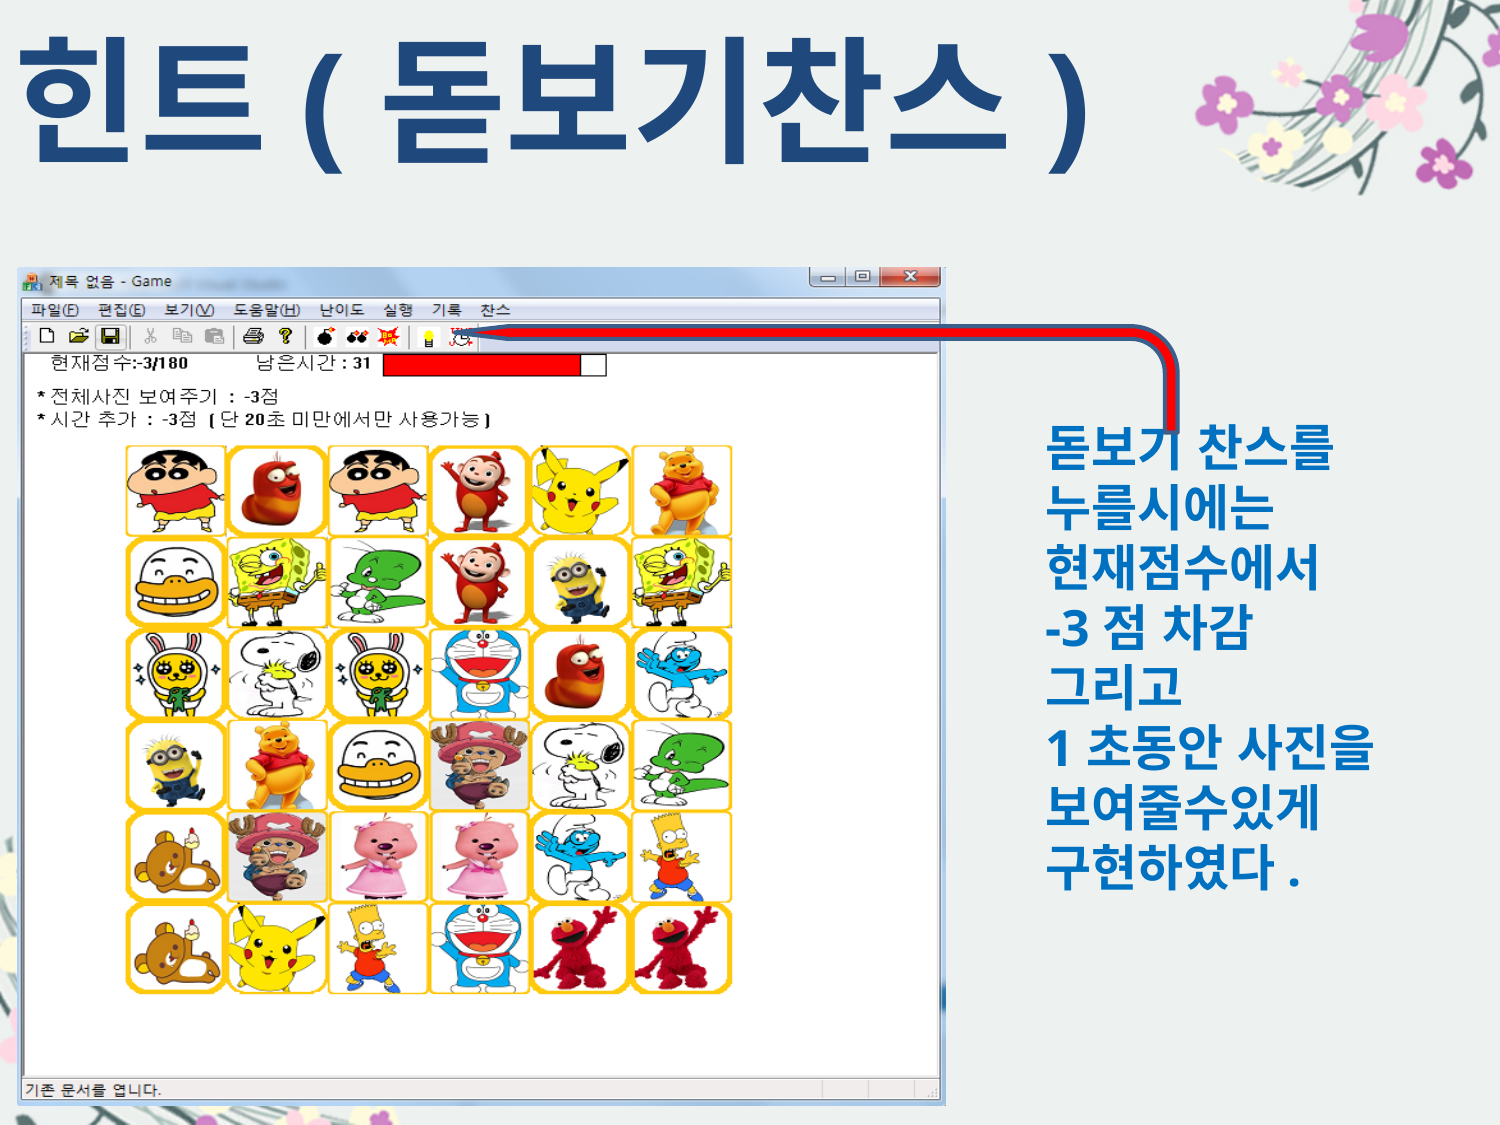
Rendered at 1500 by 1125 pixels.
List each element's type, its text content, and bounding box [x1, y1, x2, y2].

text_box [950, 324, 1180, 435]
text_box 힌트(돋보기찬스) [0, 7, 1107, 188]
picture [0, 0, 1500, 1125]
text_box 돋보기 찬스를 누를시에는 현재점수에서 -3점 차감 그리고 1초동안 사진을 보여줄수있게 구현하였다. [1030, 408, 1483, 904]
